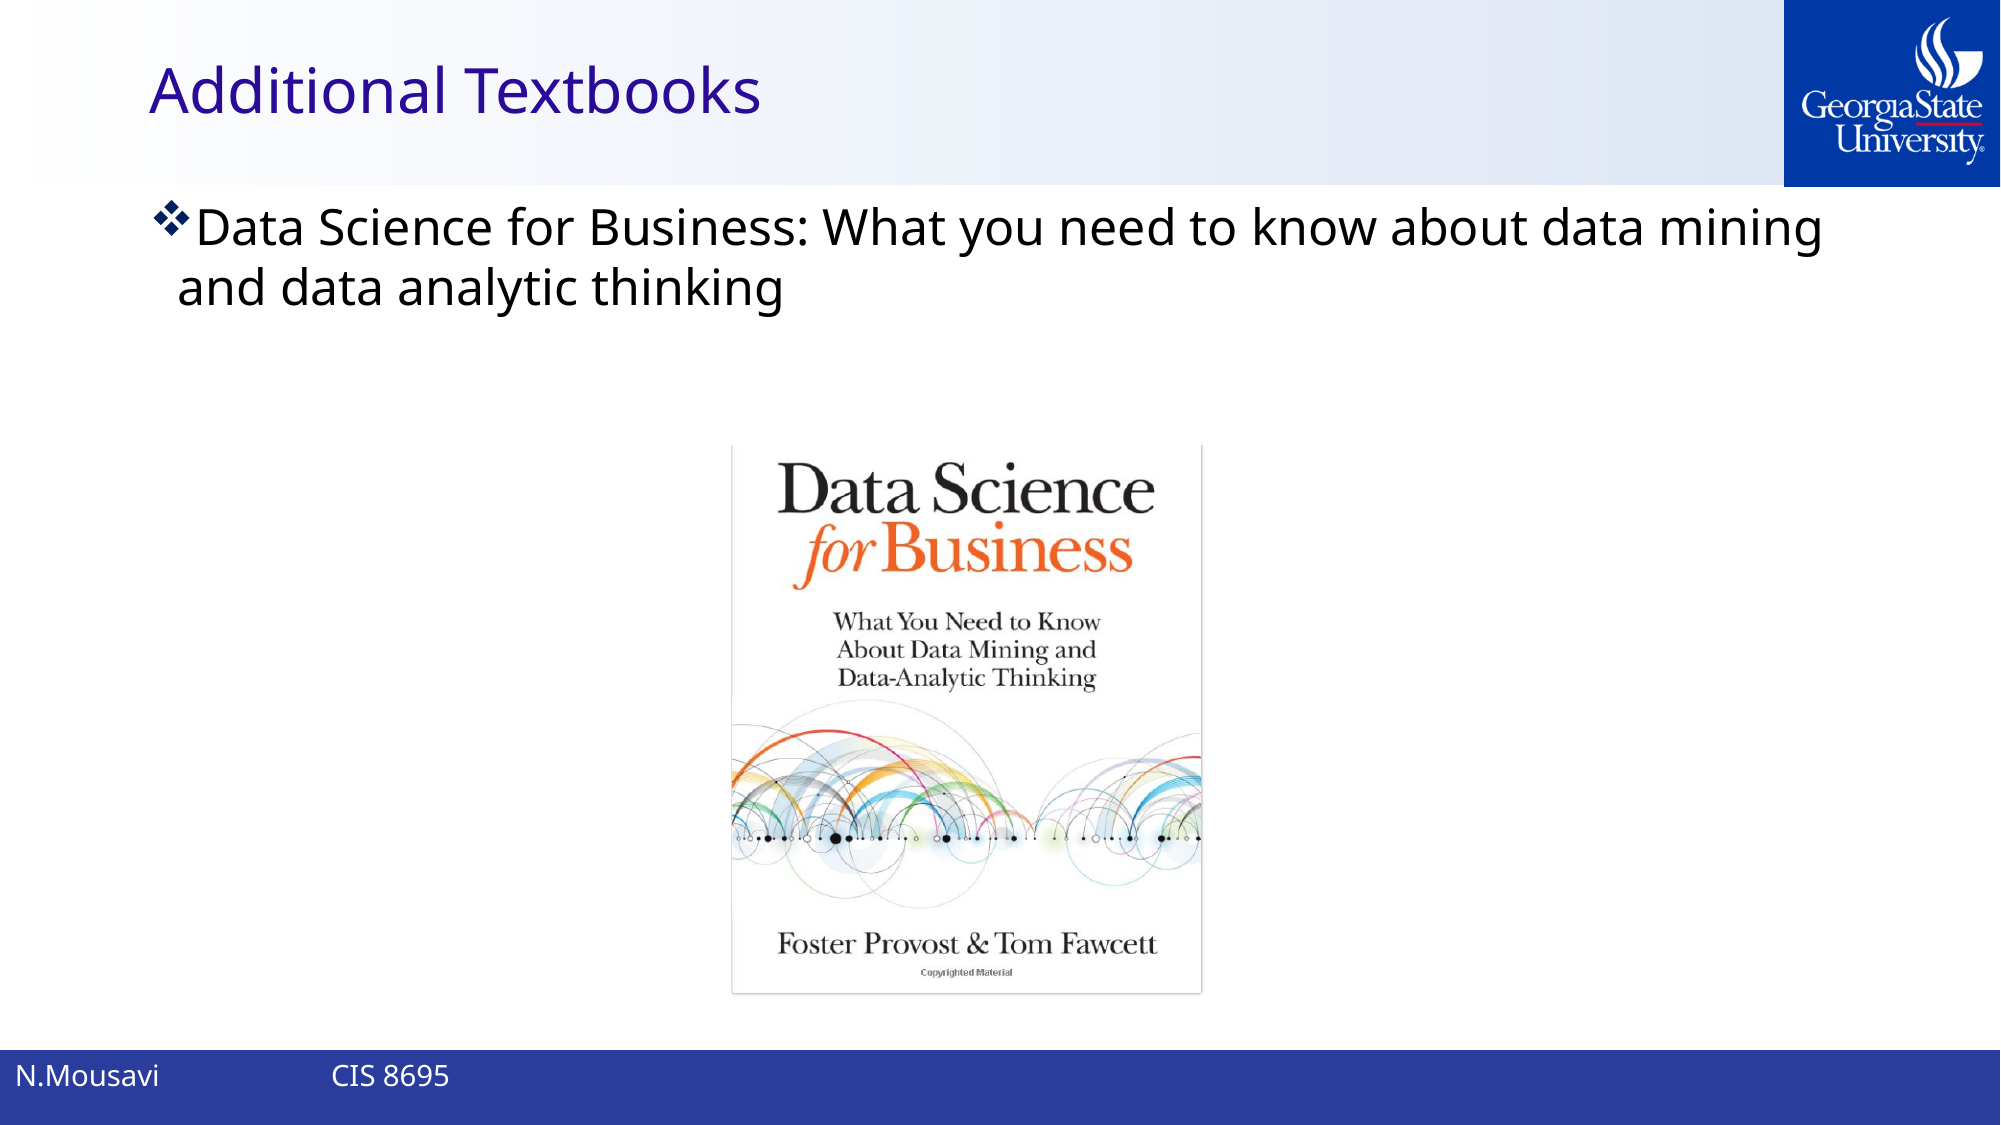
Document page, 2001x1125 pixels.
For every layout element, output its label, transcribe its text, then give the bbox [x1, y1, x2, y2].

title Additional Textbooks [134, 0, 1675, 187]
list Data Science for Business: What you need to know about data mining and data analytic thinking [134, 187, 1865, 1050]
picture [731, 445, 1208, 996]
picture [1784, 0, 2001, 187]
